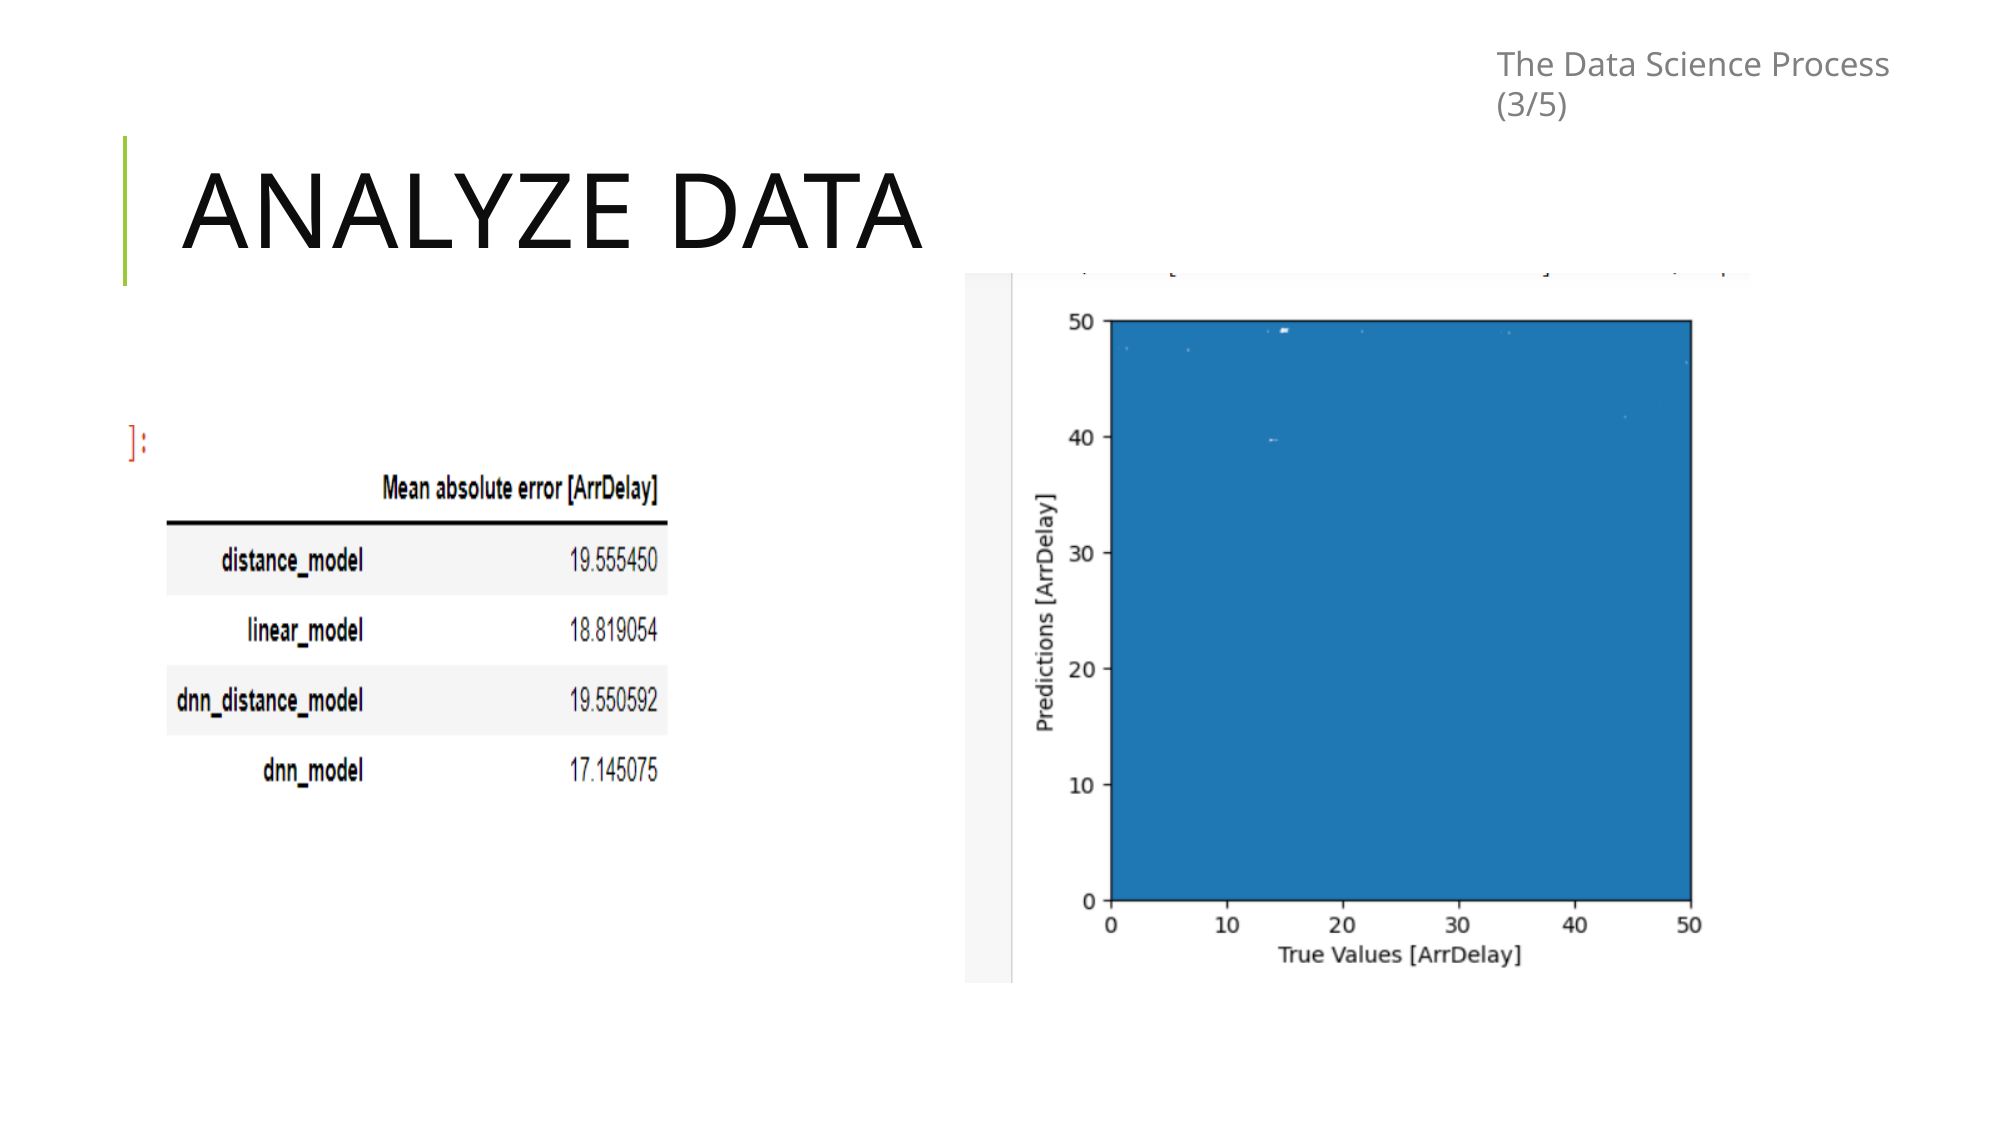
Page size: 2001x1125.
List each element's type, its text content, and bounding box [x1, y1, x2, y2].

text_box The Data Science Process (3/5) [1482, 35, 1933, 131]
picture [964, 273, 1750, 984]
title Analyze data [168, 96, 1763, 342]
picture [127, 424, 704, 832]
